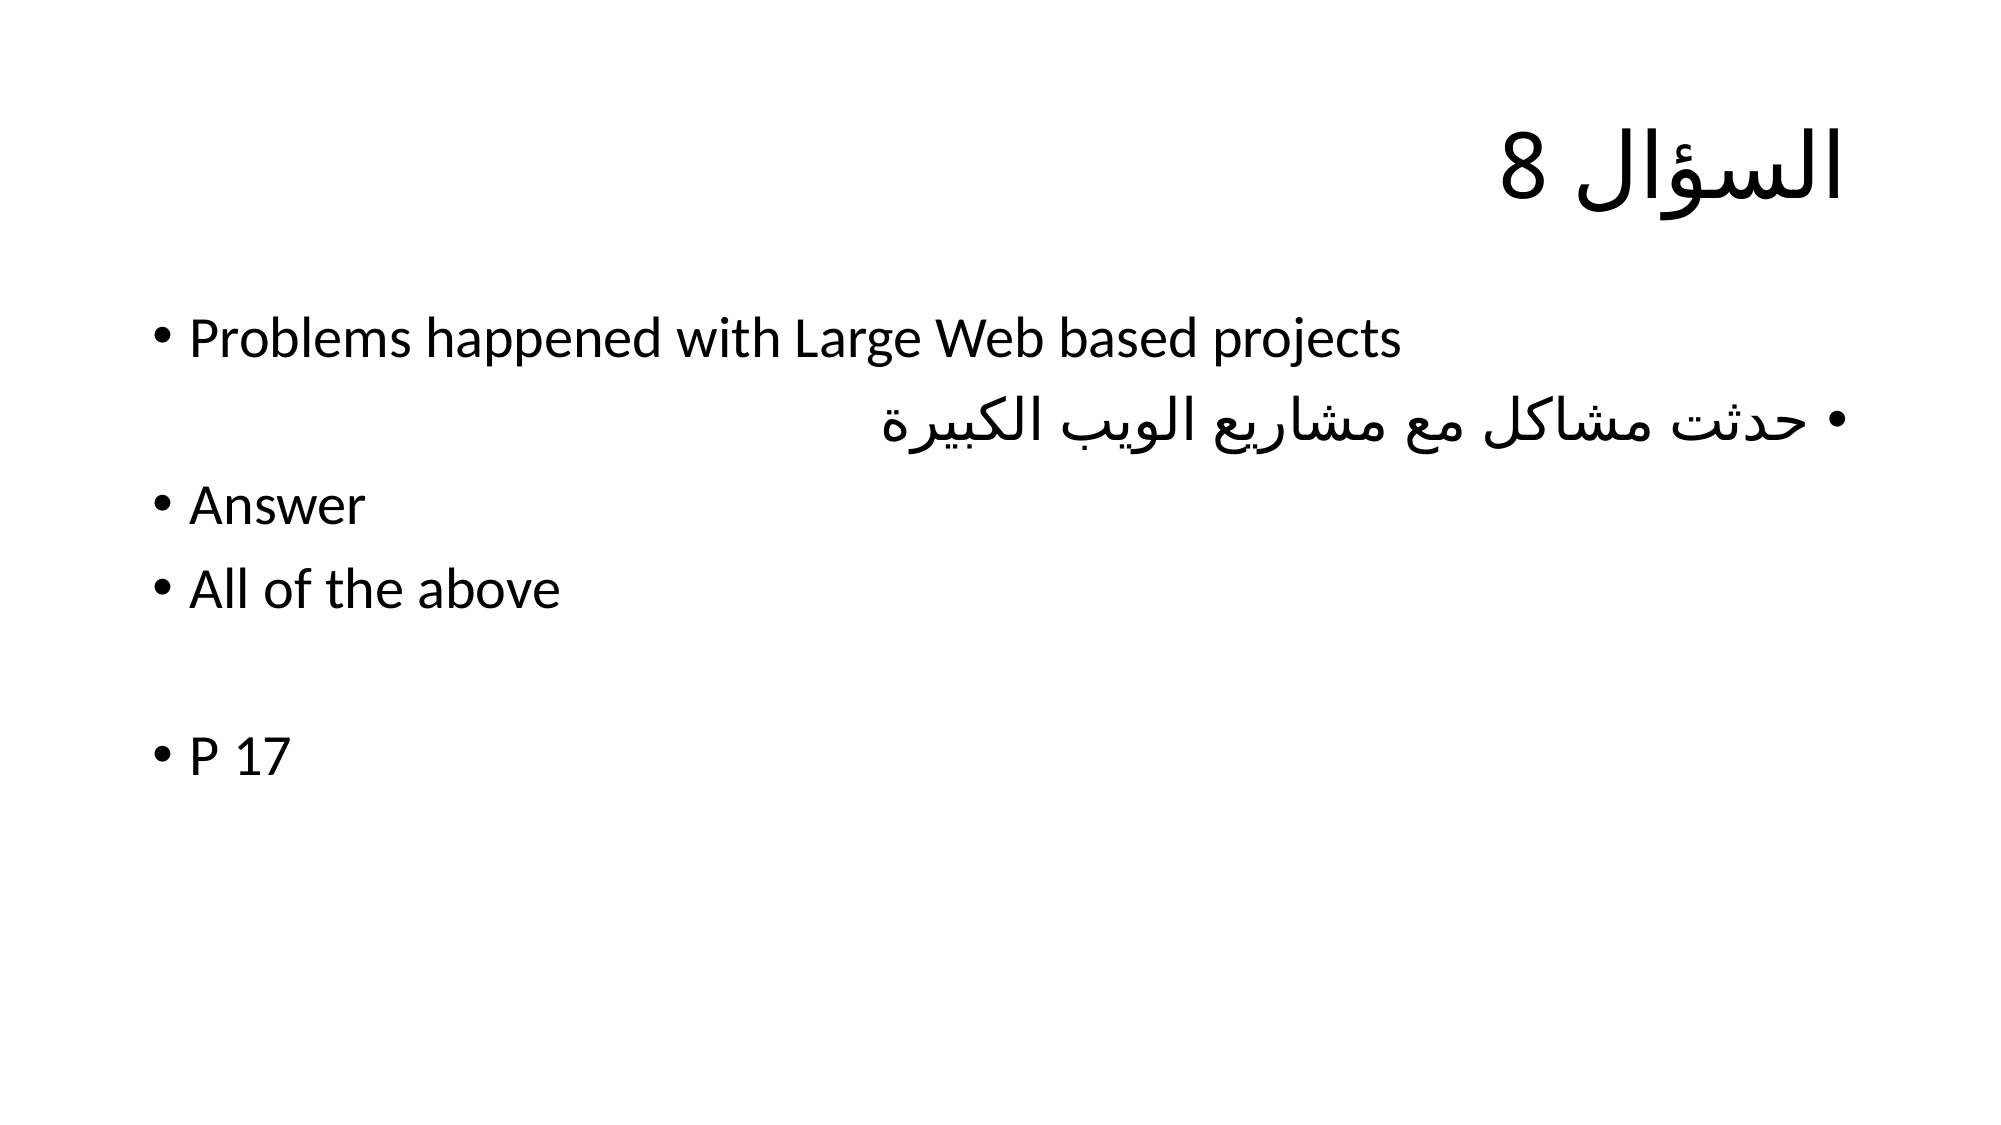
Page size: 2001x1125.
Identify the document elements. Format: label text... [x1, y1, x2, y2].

title السؤال 8 [137, 59, 1863, 278]
list Problems happened with Large Web based projects حدثت مشاكل مع مشاريع الويب الكبيرة Answer All of the above P 17 [137, 299, 1863, 1014]
